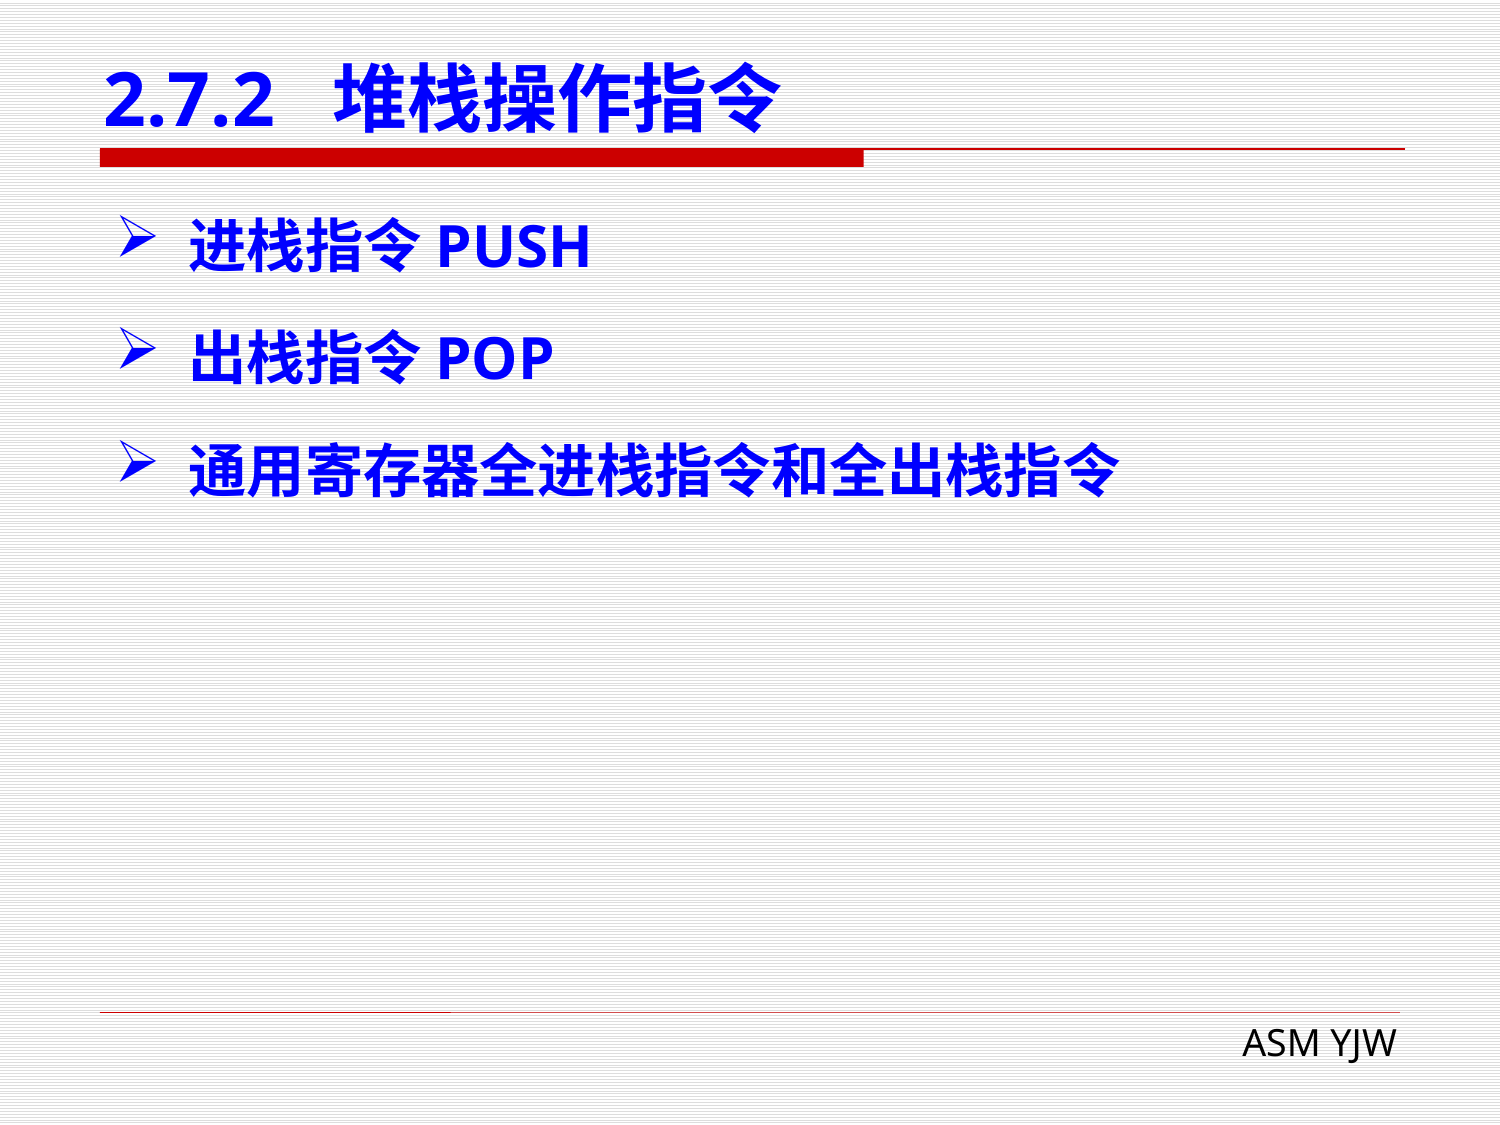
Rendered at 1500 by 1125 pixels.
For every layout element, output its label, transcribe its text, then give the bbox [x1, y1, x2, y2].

text_box 进栈指令PUSH 出栈指令POP 通用寄存器全进栈指令和全出栈指令 [100, 196, 1400, 511]
title 2.7.2 堆栈操作指令 [88, 42, 1448, 149]
